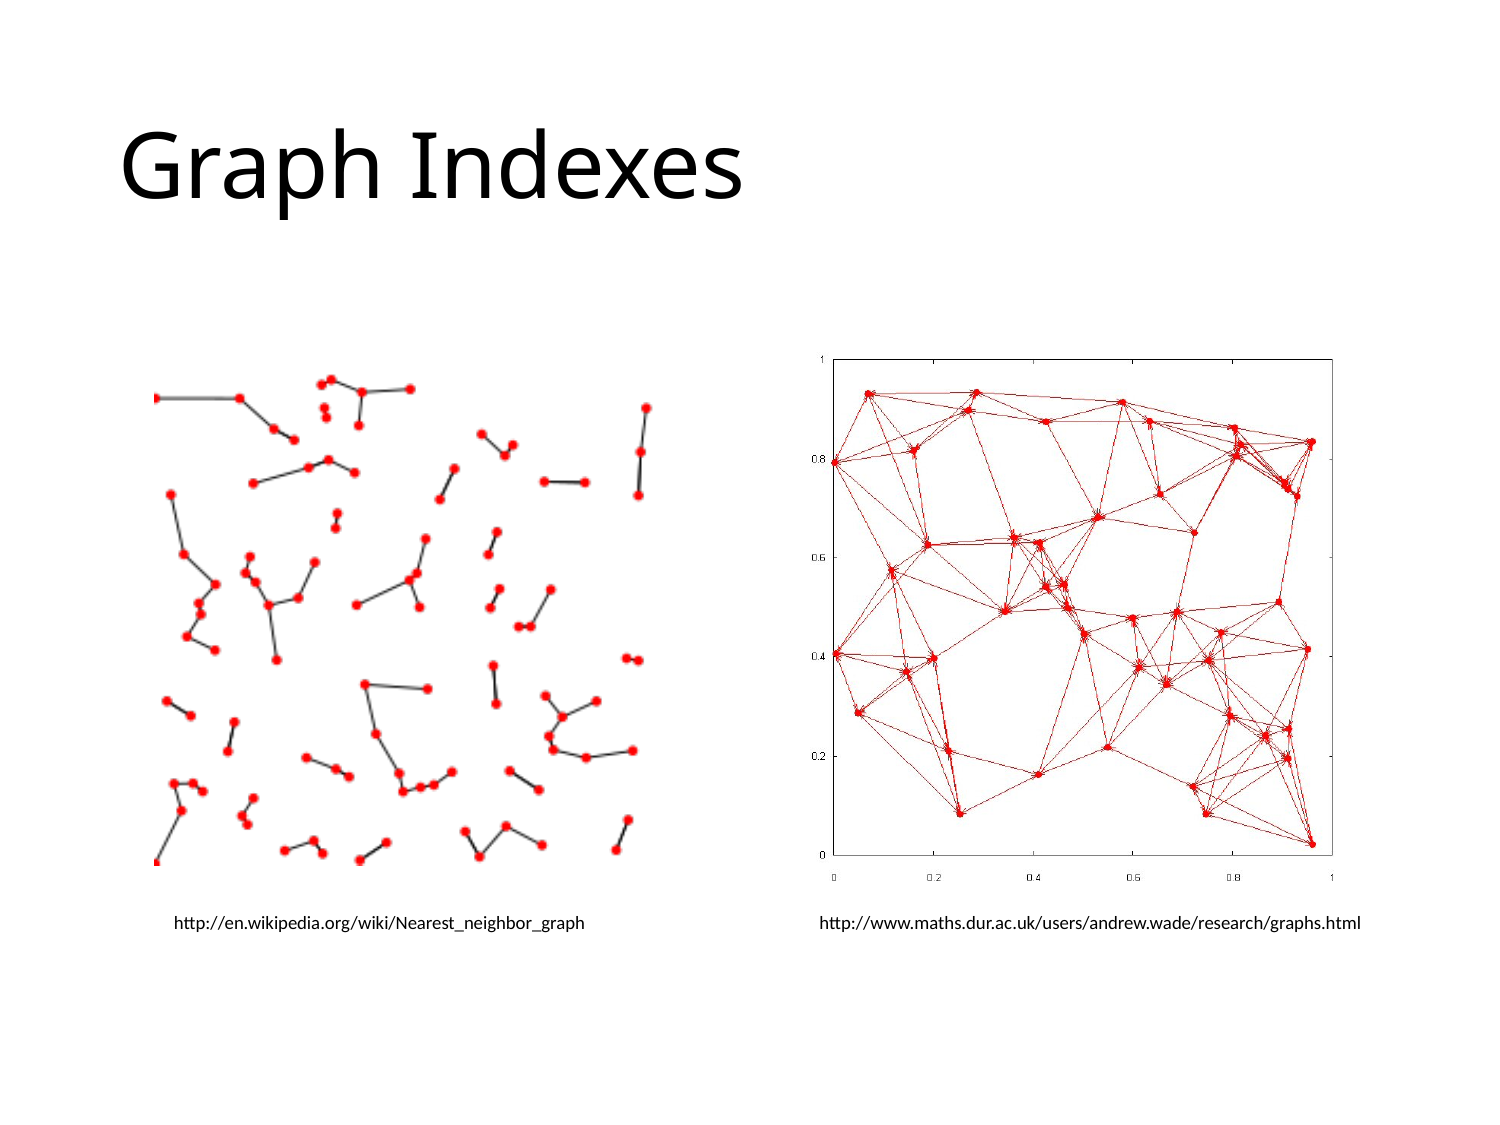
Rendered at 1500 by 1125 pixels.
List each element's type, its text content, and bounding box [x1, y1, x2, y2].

picture [810, 352, 1336, 884]
picture [154, 365, 661, 866]
text_box http://en.wikipedia.org/wiki/Nearest_neighbor_graph [159, 903, 600, 941]
title Graph Indexes [103, 59, 1397, 278]
text_box http://www.maths.dur.ac.uk/users/andrew.wade/research/graphs.html [804, 903, 1376, 941]
